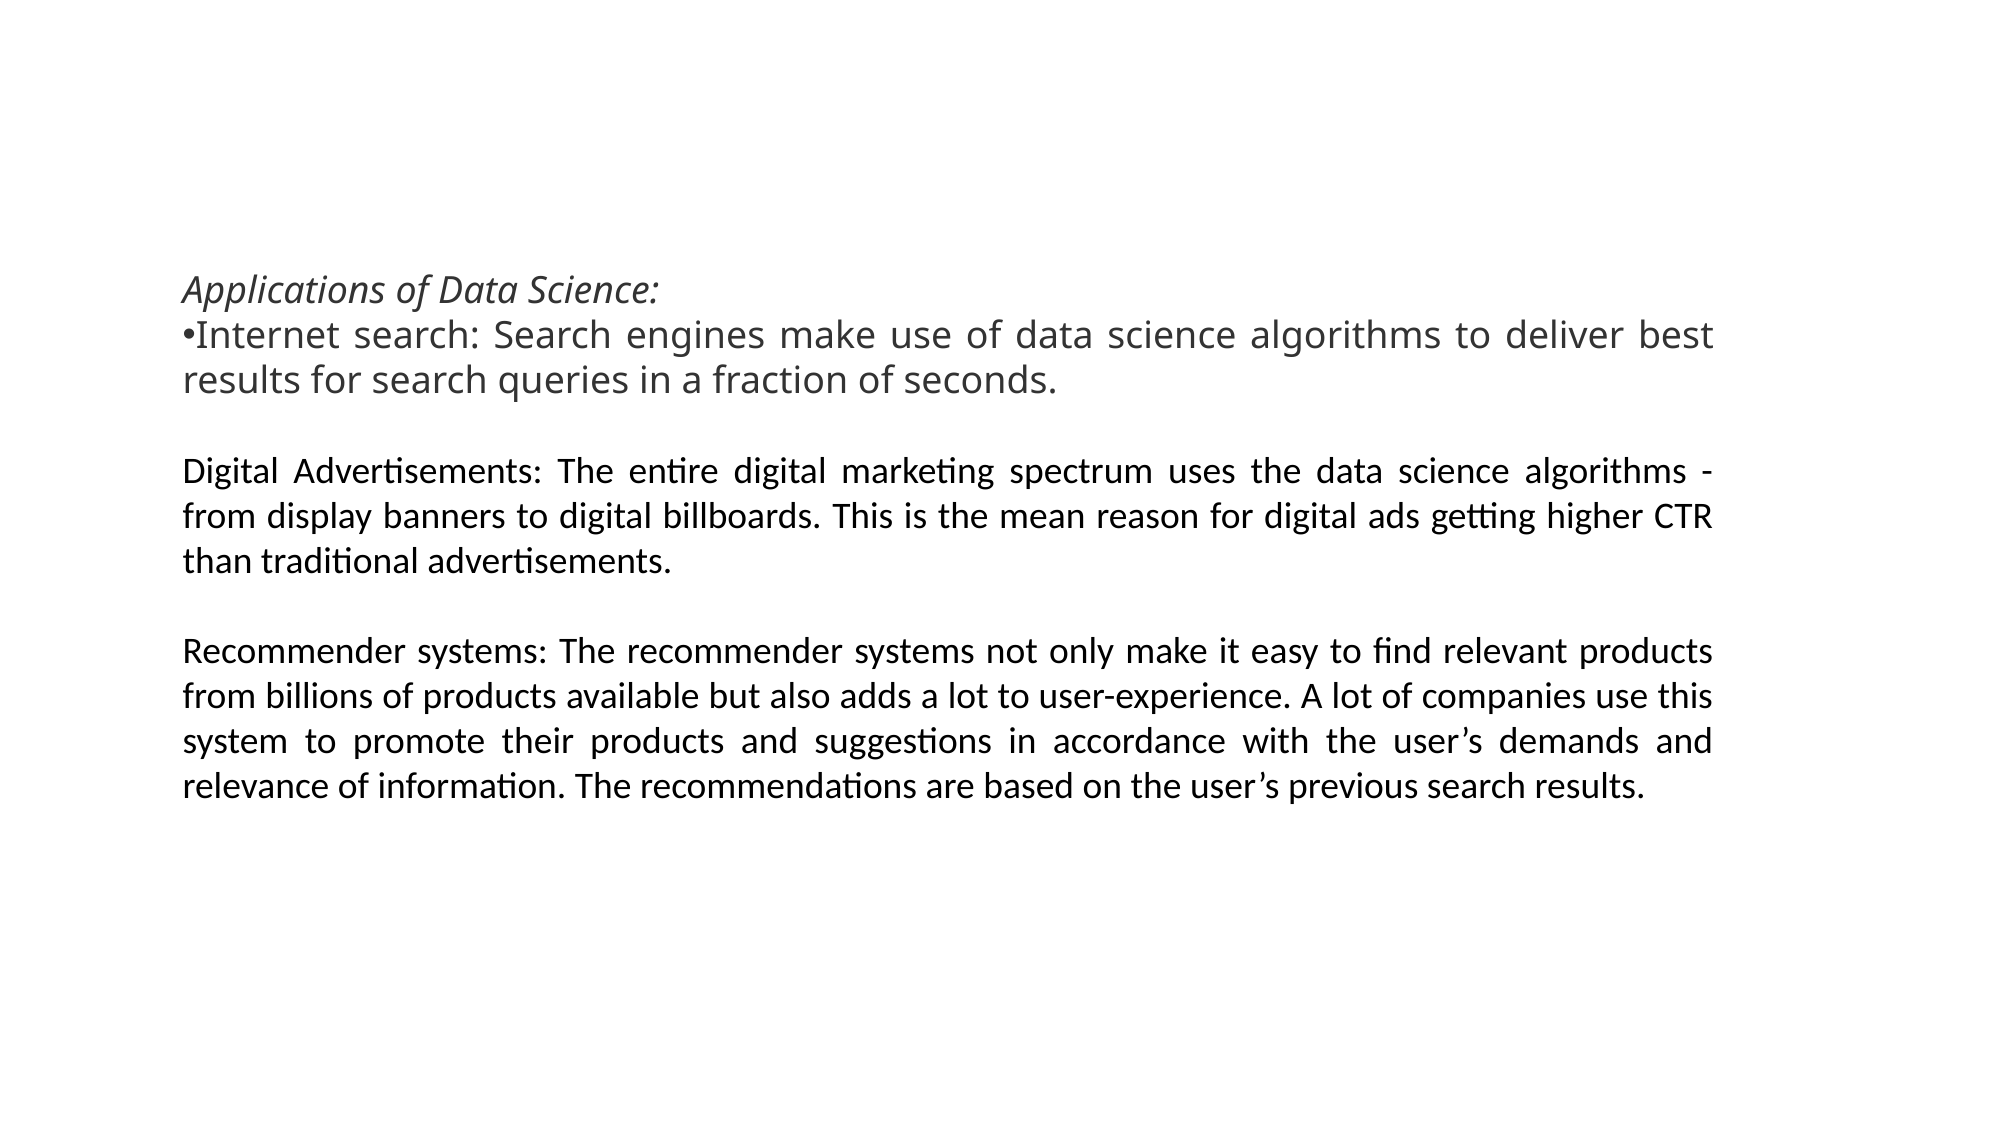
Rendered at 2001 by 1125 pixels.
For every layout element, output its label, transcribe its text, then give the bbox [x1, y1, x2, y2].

text_box Applications of Data Science: Internet search: Search engines make use of data science algorithms to deliver best results for search queries in a fraction of seconds. Digital Advertisements: The entire digital marketing spectrum uses the data science algorithms - from display banners to digital billboards. This is the mean reason for digital ads getting higher CTR than traditional advertisements. Recommender systems: The recommender systems not only make it easy to find relevant products from billions of products available but also adds a lot to user-experience. A lot of companies use this system to promote their products and suggestions in accordance with the user’s demands and relevance of information. The recommendations are based on the user’s previous search results. [167, 258, 1730, 814]
